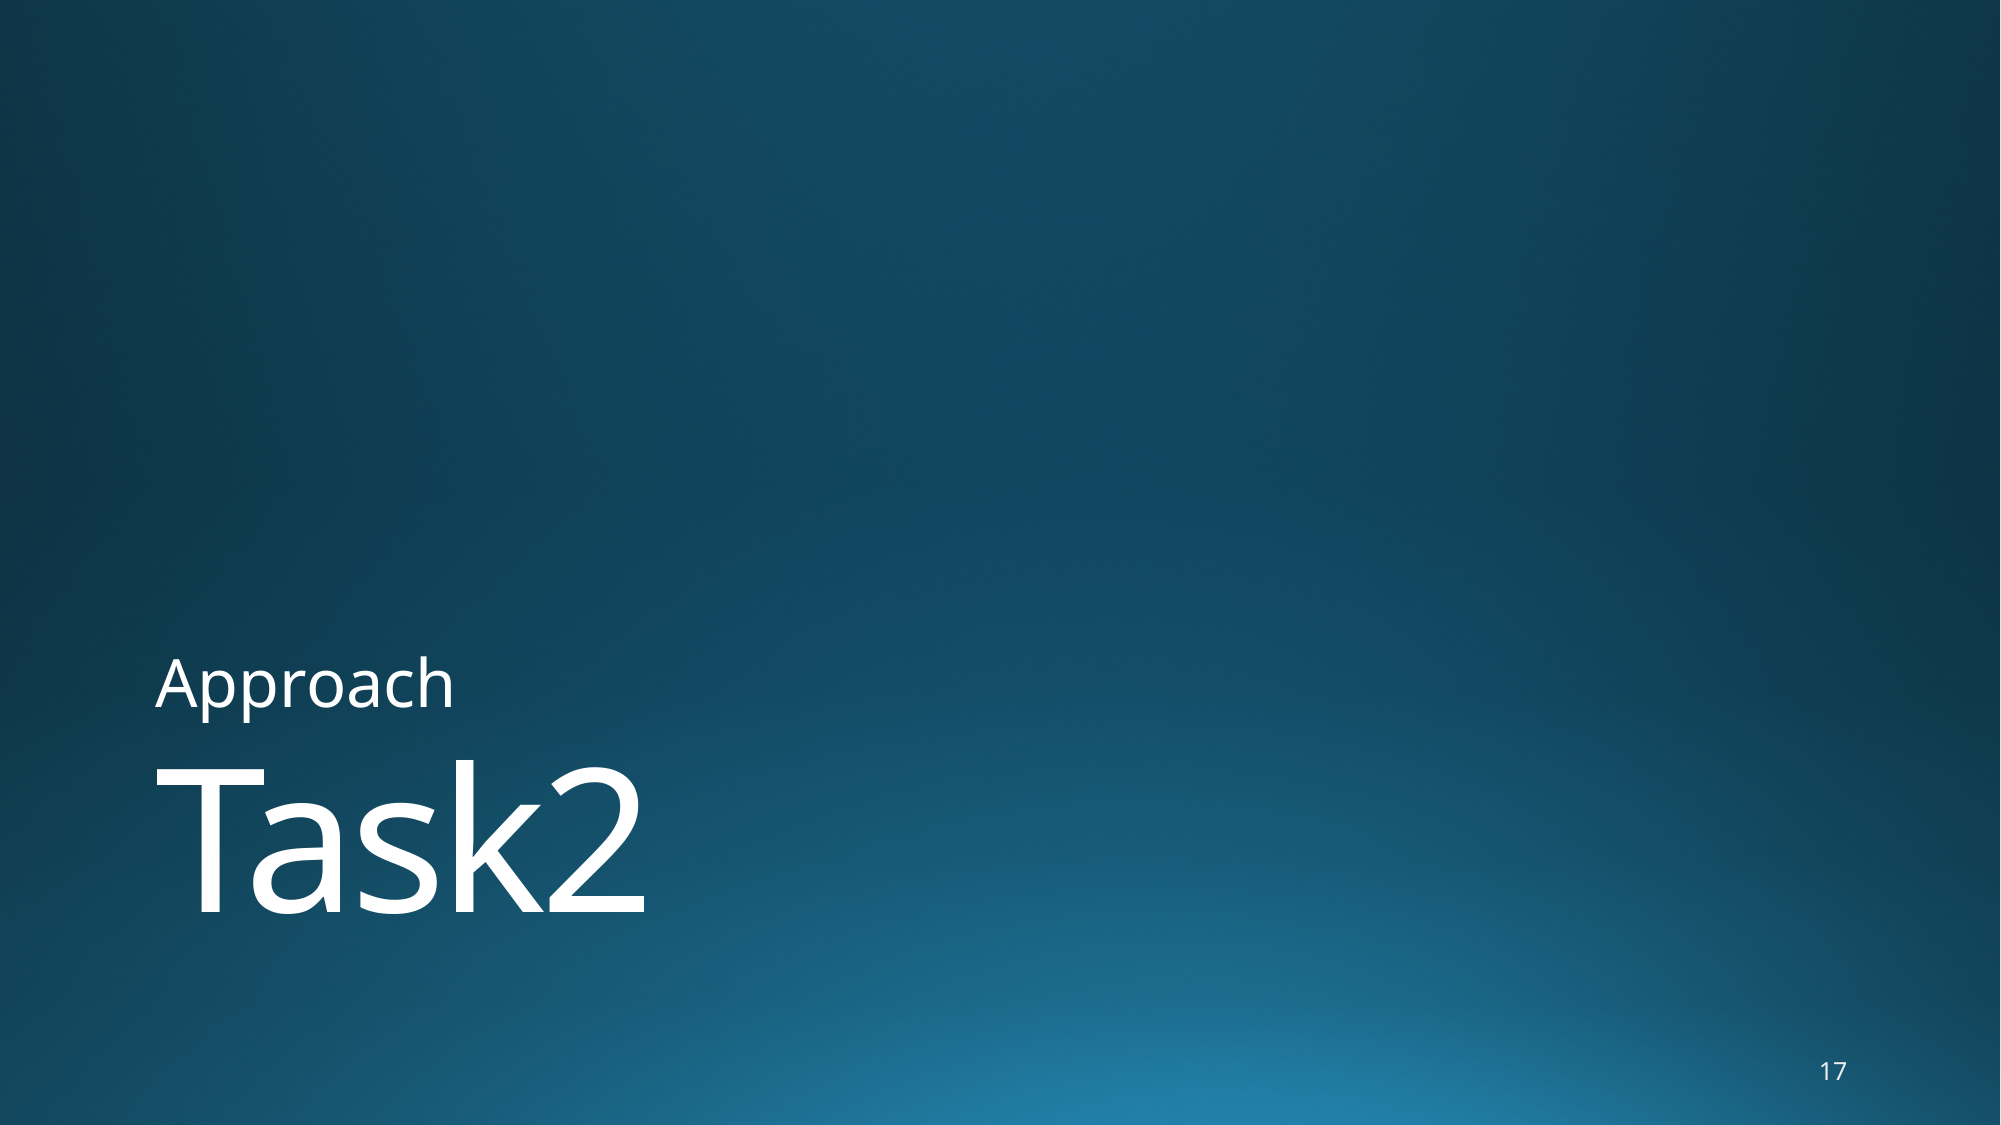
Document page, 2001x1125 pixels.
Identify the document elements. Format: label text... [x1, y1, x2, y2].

picture [0, 0, 2001, 1125]
subtitle Approach [140, 605, 1641, 730]
slide_number 16 [1412, 1042, 1863, 1103]
title Task2 [140, 732, 1641, 1002]
